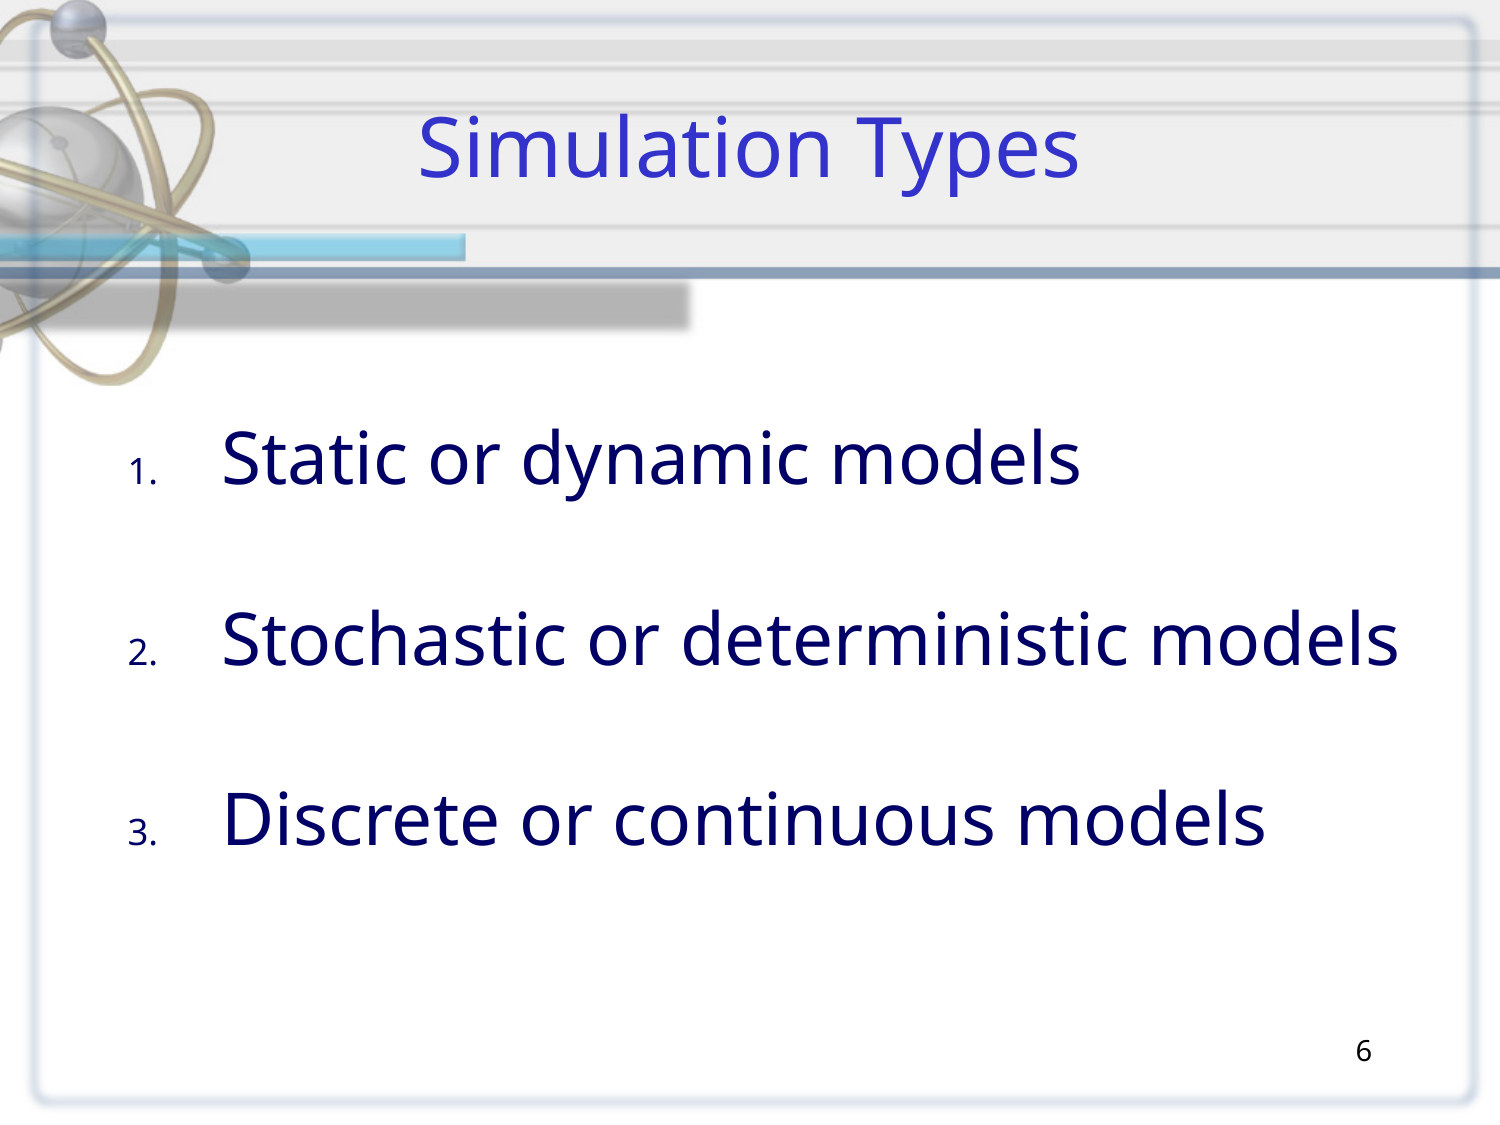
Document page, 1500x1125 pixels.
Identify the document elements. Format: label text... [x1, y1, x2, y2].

list Static or dynamic models Stochastic or deterministic models Discrete or continuous models [112, 324, 1466, 1001]
title Simulation Types [112, 49, 1388, 238]
picture [0, 0, 1500, 1125]
slide_number 6 [1074, 1024, 1388, 1101]
